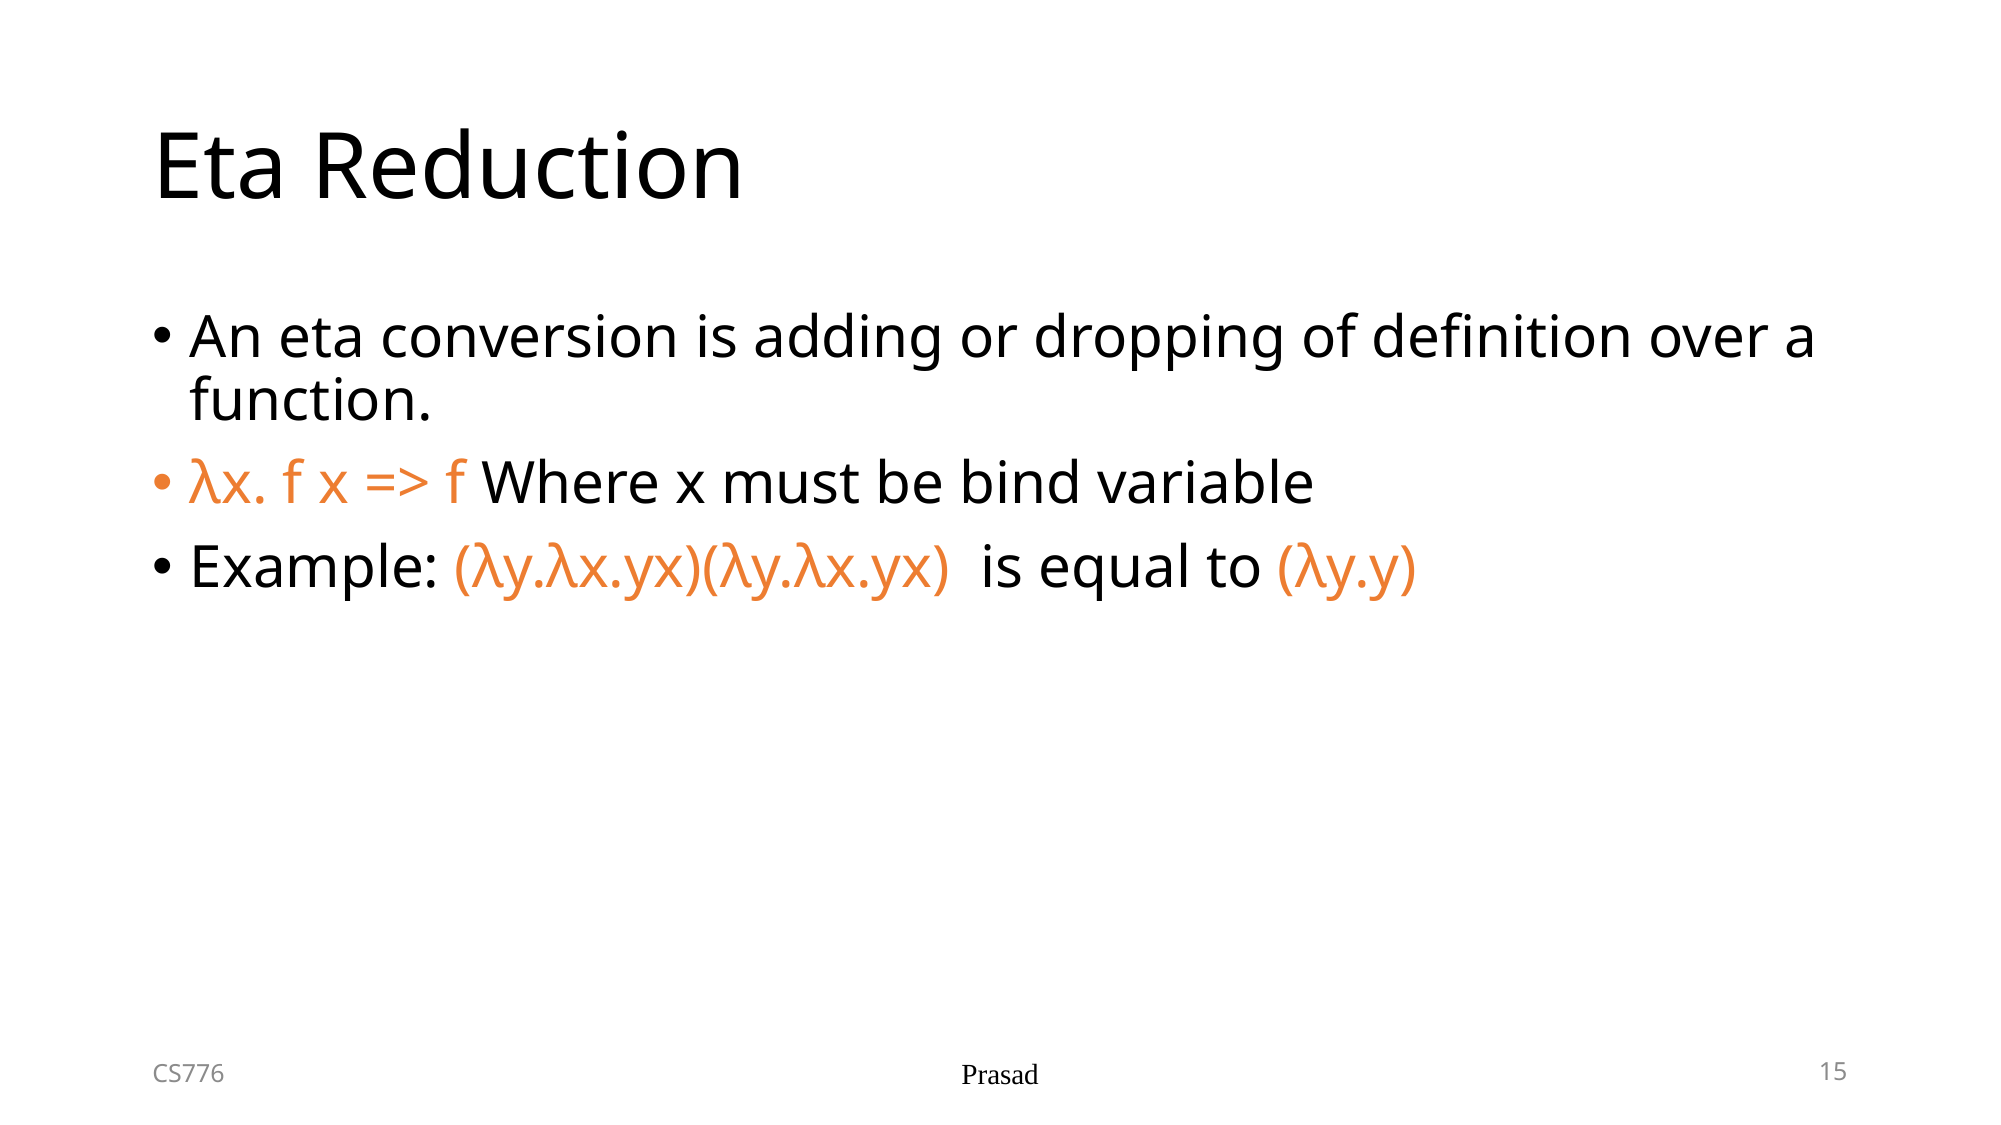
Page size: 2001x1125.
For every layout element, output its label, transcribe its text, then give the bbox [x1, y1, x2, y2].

slide_number CS776 [137, 1042, 588, 1103]
slide_number 15 [1412, 1042, 1863, 1103]
list An eta conversion is adding or dropping of definition over a function. λx. f x => f Where x must be bind variable Example: (λy.λx.yx)(λy.λx.yx) is equal to (λy.y) [137, 299, 1863, 1014]
title Eta Reduction [137, 59, 1863, 278]
footer Prasad [662, 1042, 1338, 1103]
